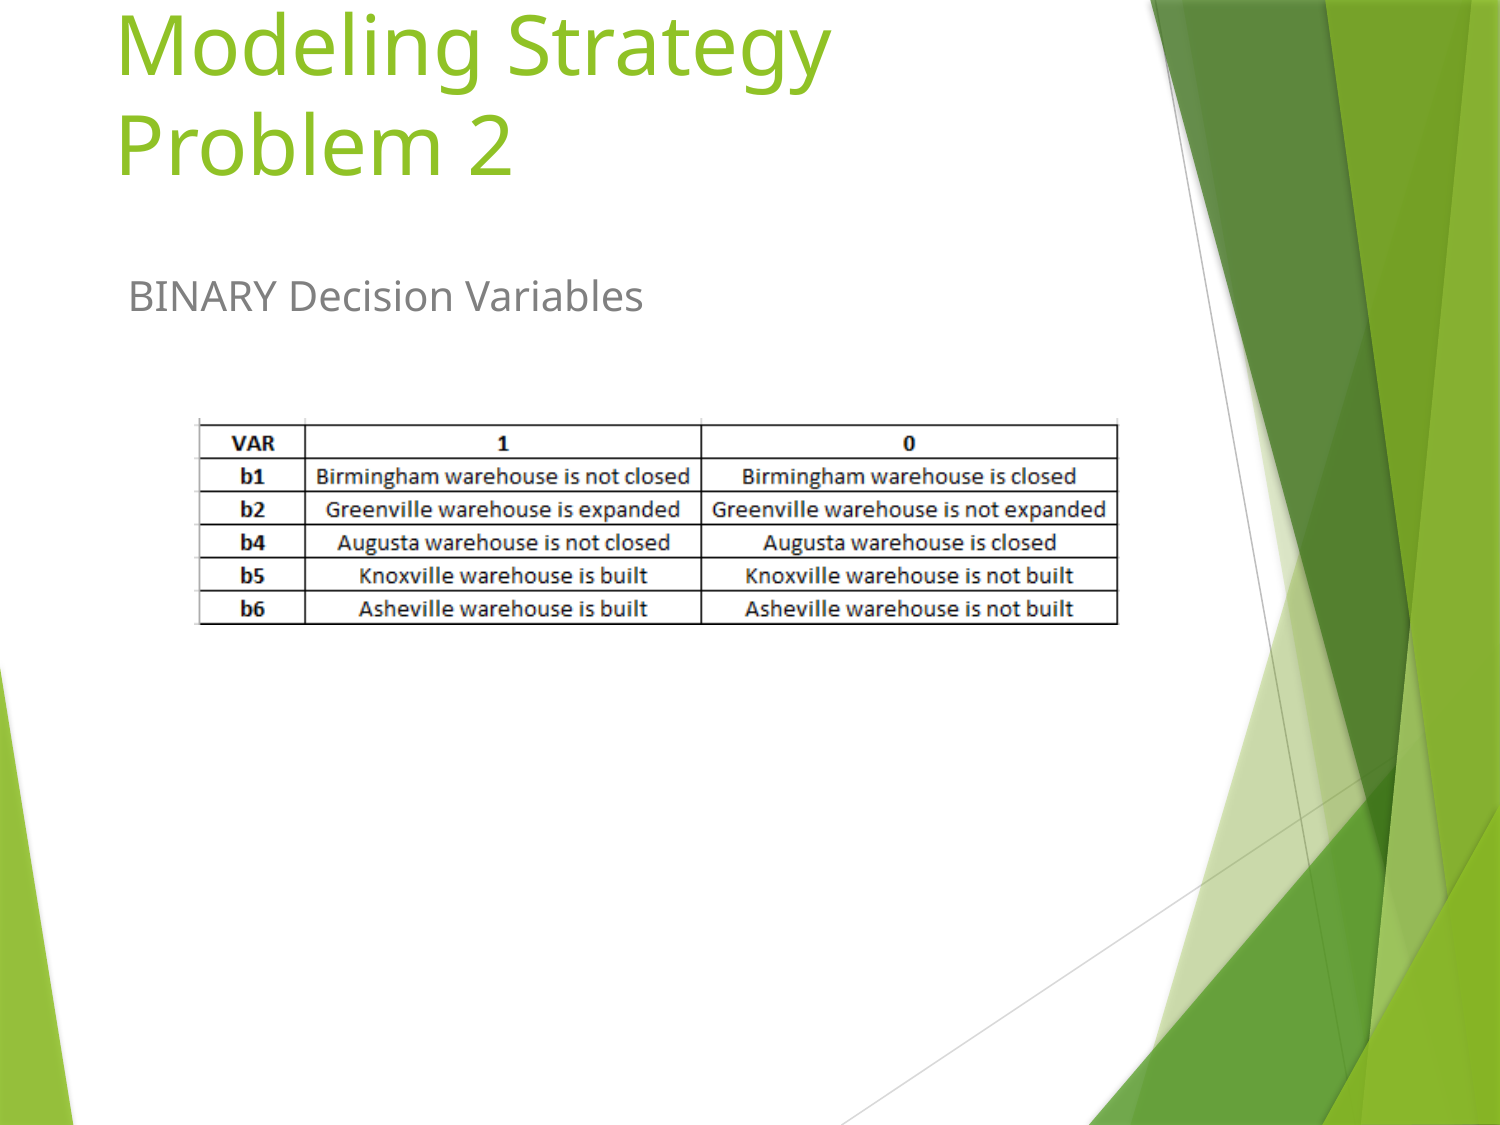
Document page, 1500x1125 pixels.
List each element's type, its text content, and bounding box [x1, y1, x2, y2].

title Modeling Strategy Problem 2 [99, 50, 1200, 200]
picture [194, 418, 1121, 626]
list BINARY Decision Variables [112, 262, 1154, 363]
